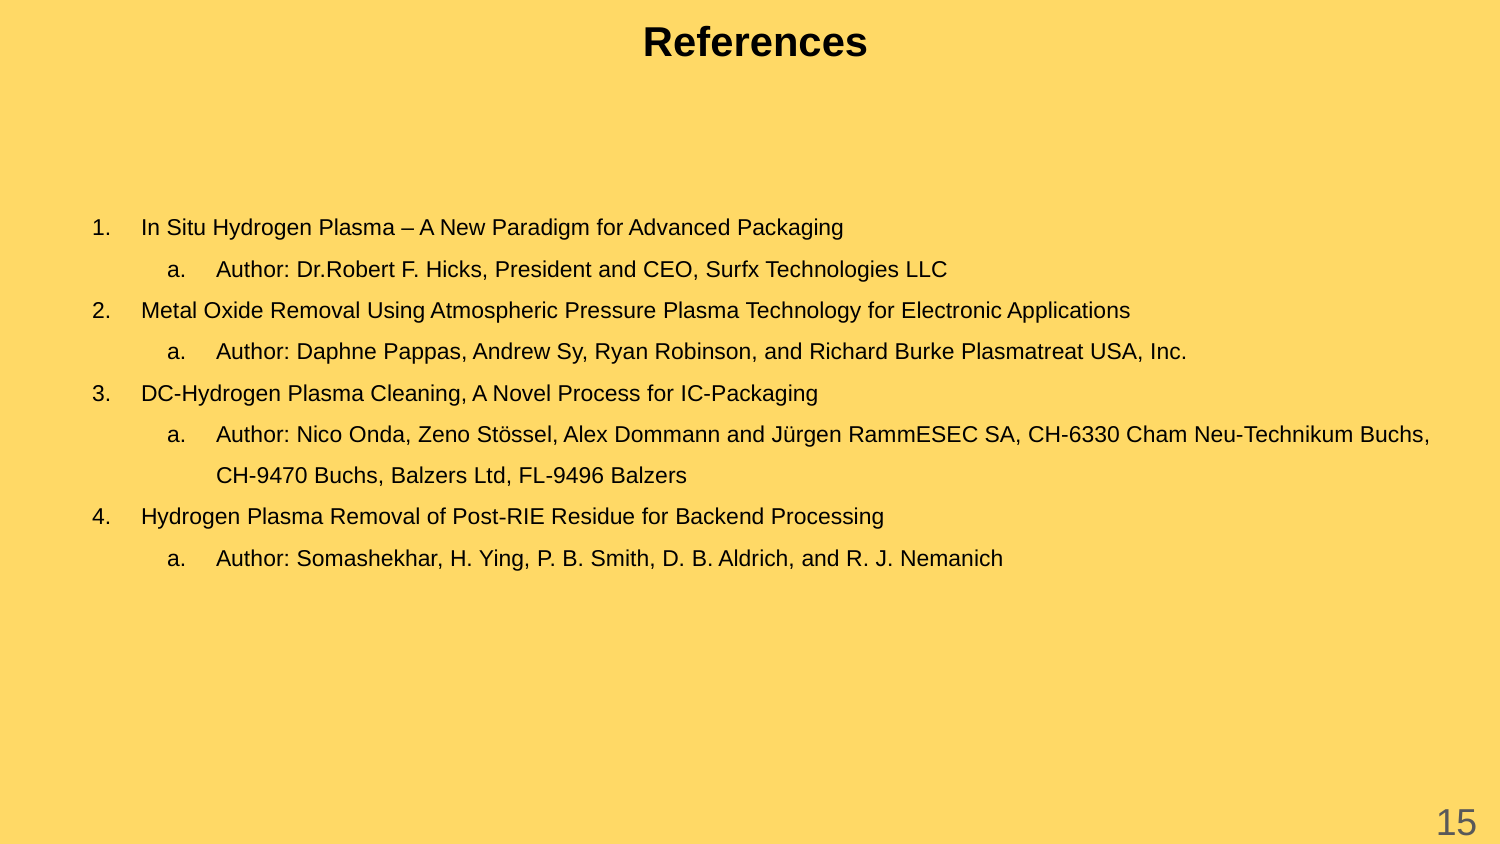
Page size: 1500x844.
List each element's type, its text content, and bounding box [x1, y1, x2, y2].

text_box 15 [1420, 783, 1500, 837]
title References [56, 0, 1455, 94]
list In Situ Hydrogen Plasma – A New Paradigm for Advanced Packaging Author: Dr.Robert F. Hicks, President and CEO, Surfx Technologies LLC Metal Oxide Removal Using Atmospheric Pressure Plasma Technology for Electronic Applications Author: Daphne Pappas, Andrew Sy, Ryan Robinson, and Richard Burke Plasmatreat USA, Inc. DC-Hydrogen Plasma Cleaning, A Novel Process for IC-Packaging Author: Nico Onda, Zeno Stössel, Alex Dommann and Jürgen RammESEC SA, CH-6330 Cham Neu-Technikum Buchs, CH-9470 Buchs, Balzers Ltd, FL-9496 Balzers Hydrogen Plasma Removal of Post‐RIE Residue for Backend Processing Author: Somashekhar, H. Ying, P. B. Smith, D. B. Aldrich, and R. J. Nemanich [51, 184, 1449, 776]
